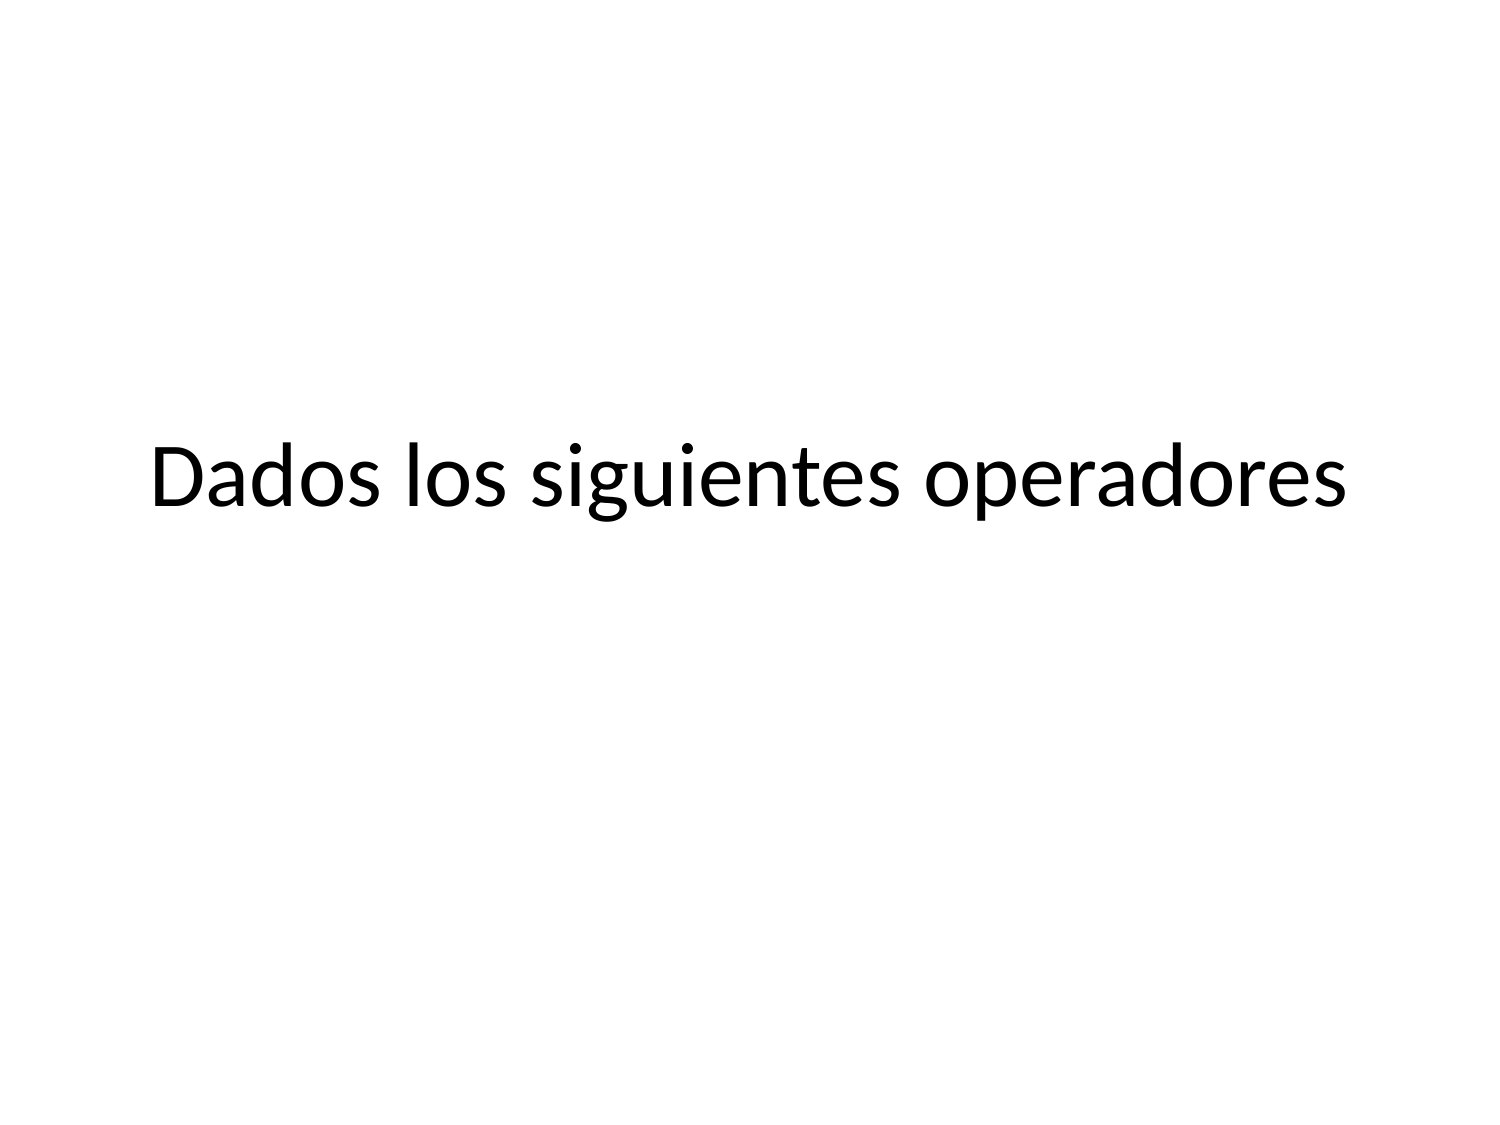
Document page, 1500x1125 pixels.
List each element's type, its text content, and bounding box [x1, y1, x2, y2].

title Dados los siguientes operadores [112, 349, 1388, 591]
